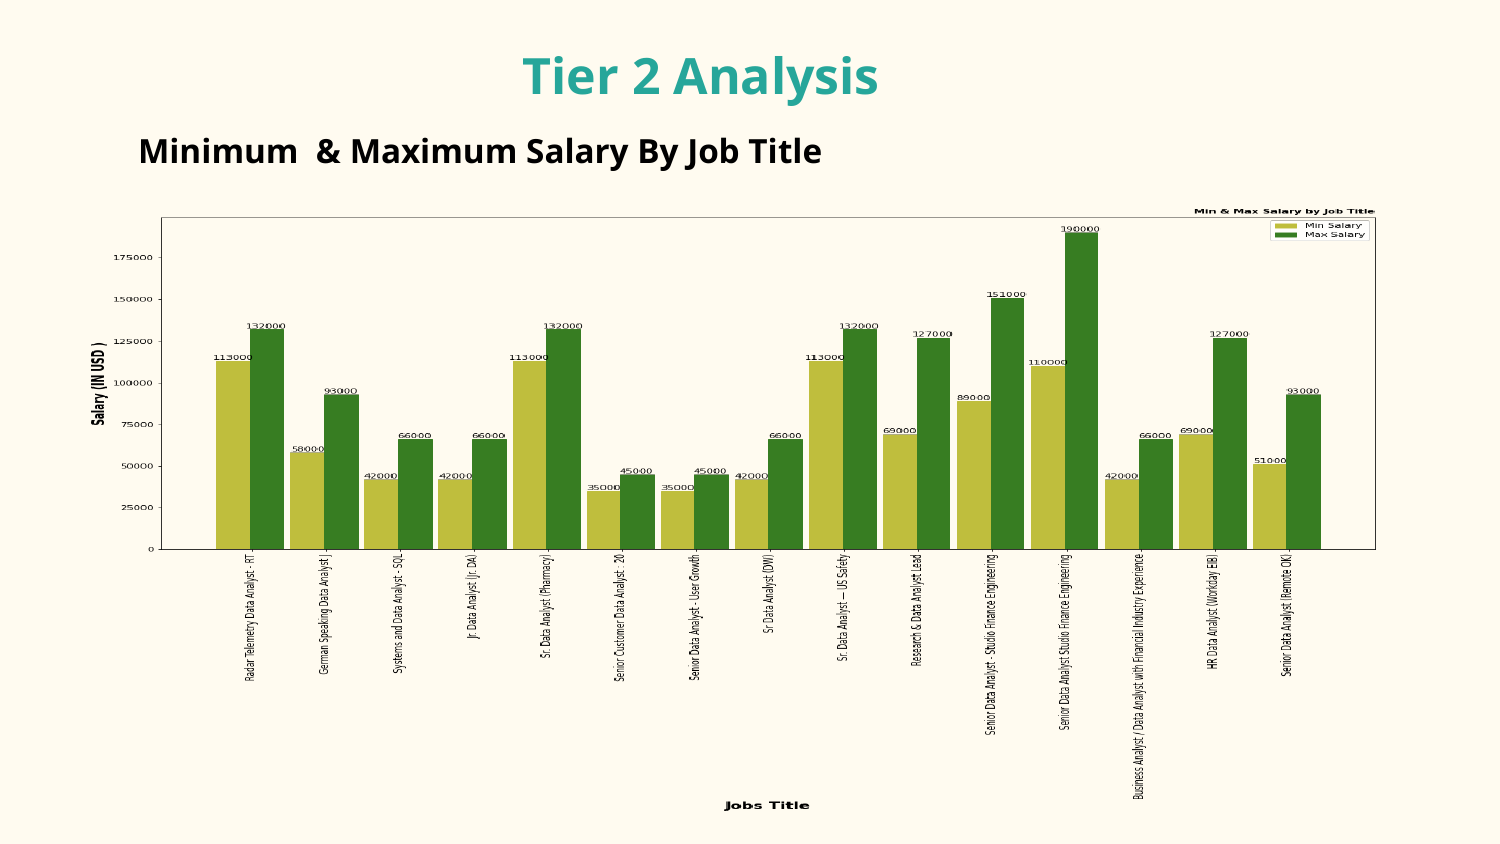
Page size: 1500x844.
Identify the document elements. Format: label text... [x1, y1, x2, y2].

picture [69, 195, 1400, 825]
list Minimum & Maximum Salary By Job Title [48, 108, 1421, 799]
title Tier 2 Analysis [77, 29, 1325, 108]
